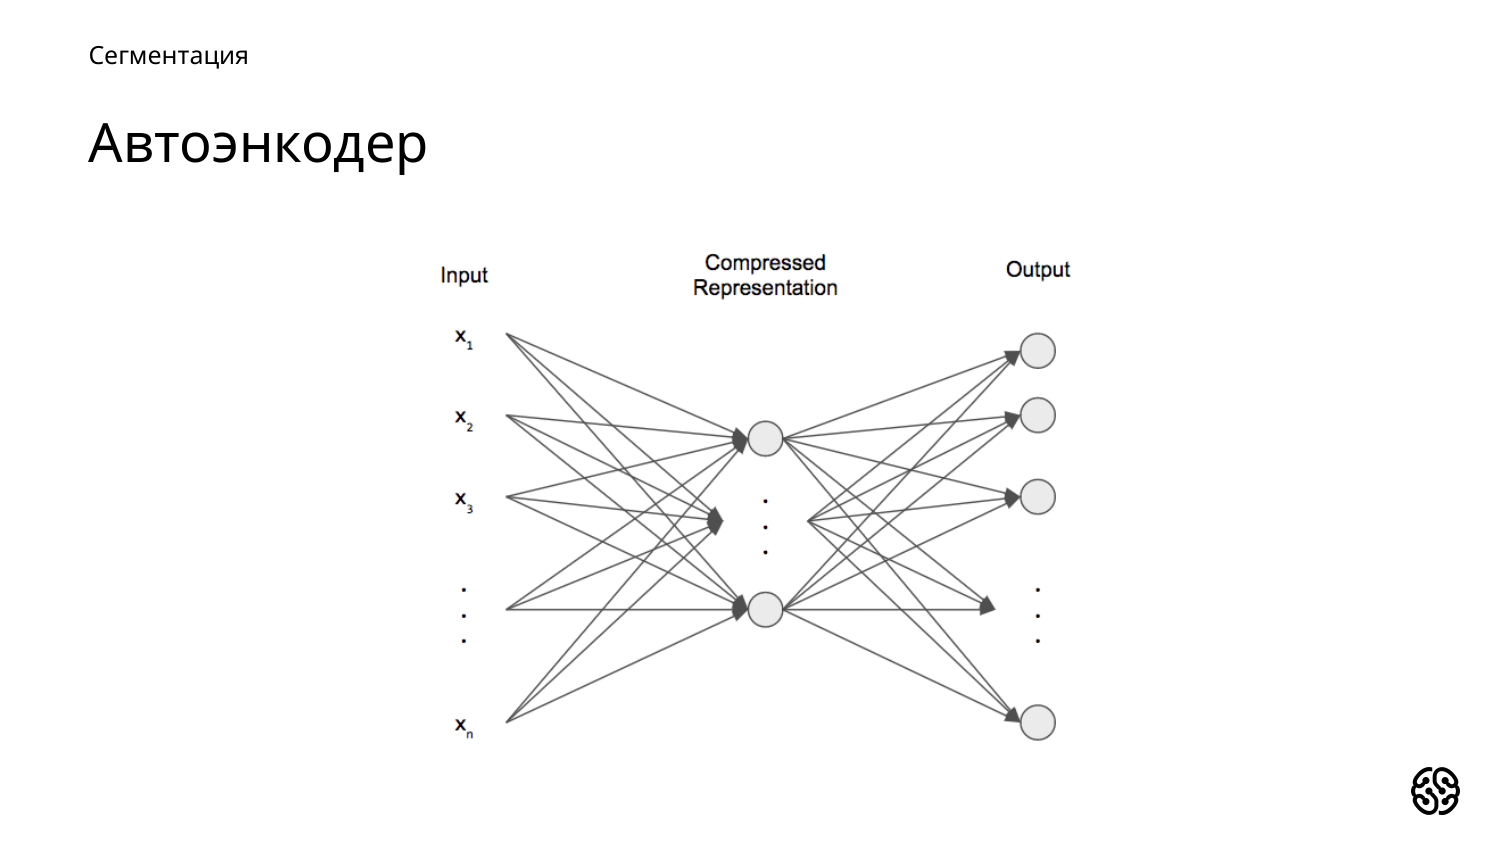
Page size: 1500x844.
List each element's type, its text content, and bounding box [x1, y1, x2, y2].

picture [418, 235, 1082, 768]
picture [1411, 767, 1460, 815]
text_box Сегментация [88, 24, 1412, 84]
title Автоэнкодер [88, 118, 1412, 178]
